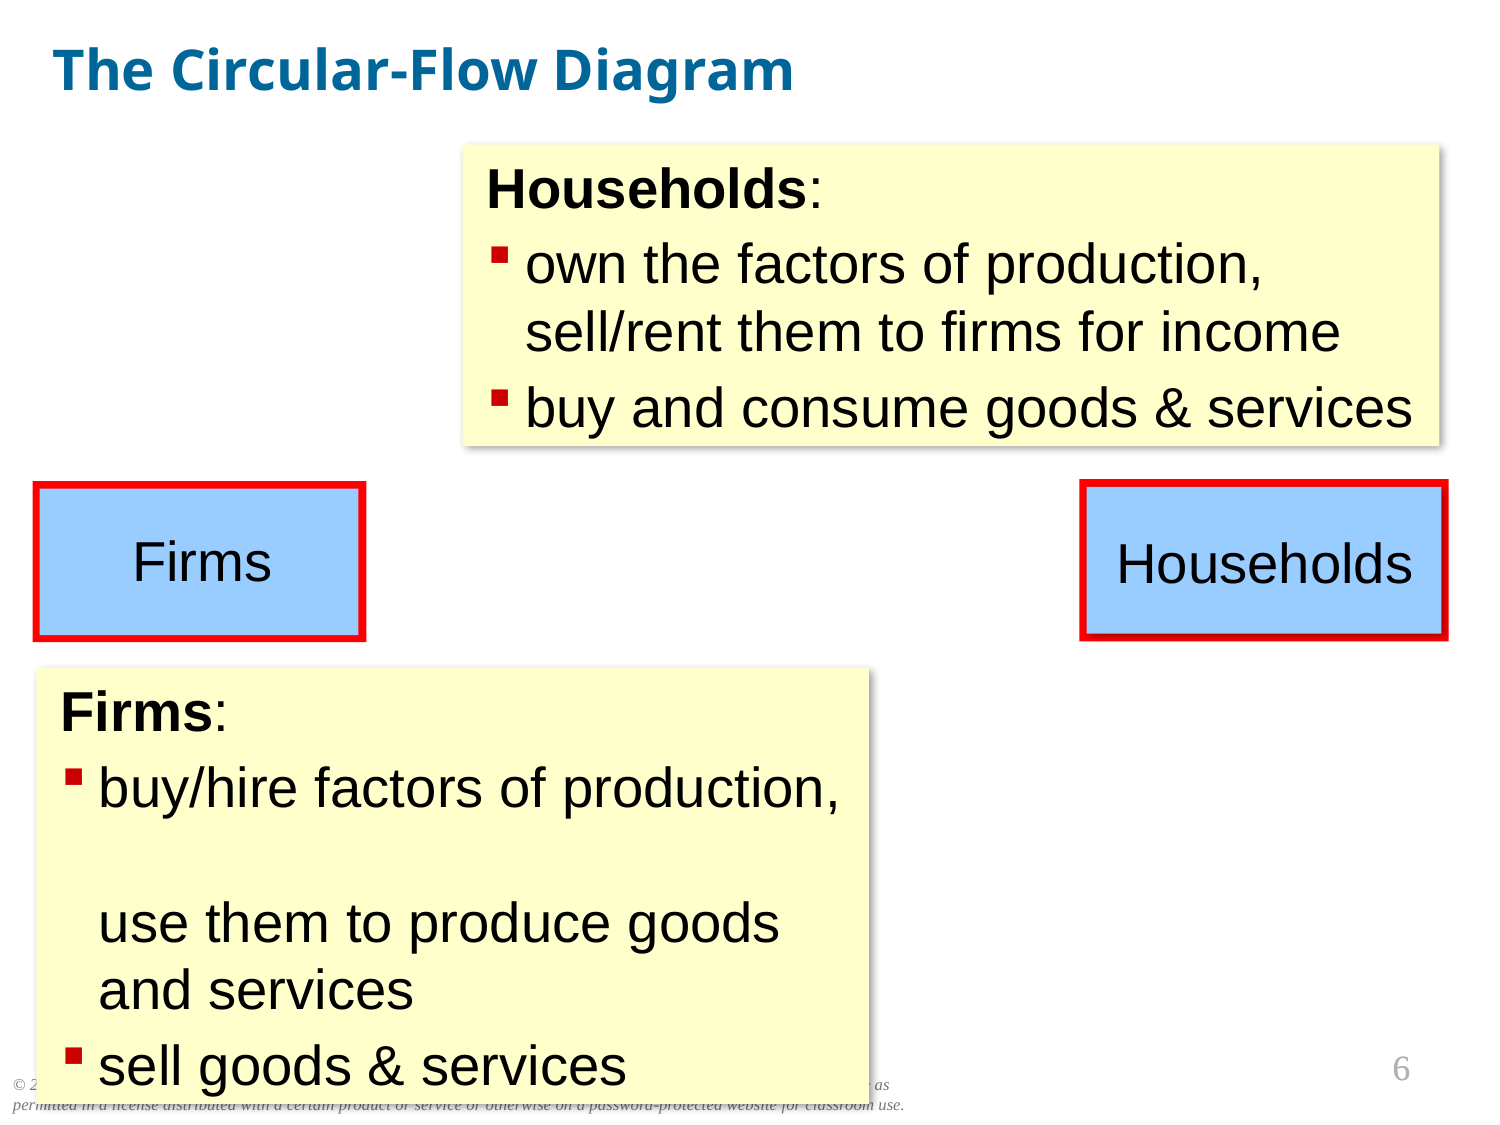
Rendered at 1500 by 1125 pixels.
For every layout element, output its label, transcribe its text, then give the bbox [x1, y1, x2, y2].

text_box Households: own the factors of production, sell/rent them to firms for income buy and consume goods & services [462, 144, 1440, 447]
text_box Firms: buy/hire factors of production, use them to produce goods and services sell goods & services [36, 667, 869, 1104]
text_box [39, 488, 359, 636]
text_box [1086, 486, 1442, 634]
text_box [32, 481, 367, 643]
text_box [1079, 479, 1449, 642]
title The Circular-Flow Diagram [37, 21, 1388, 115]
